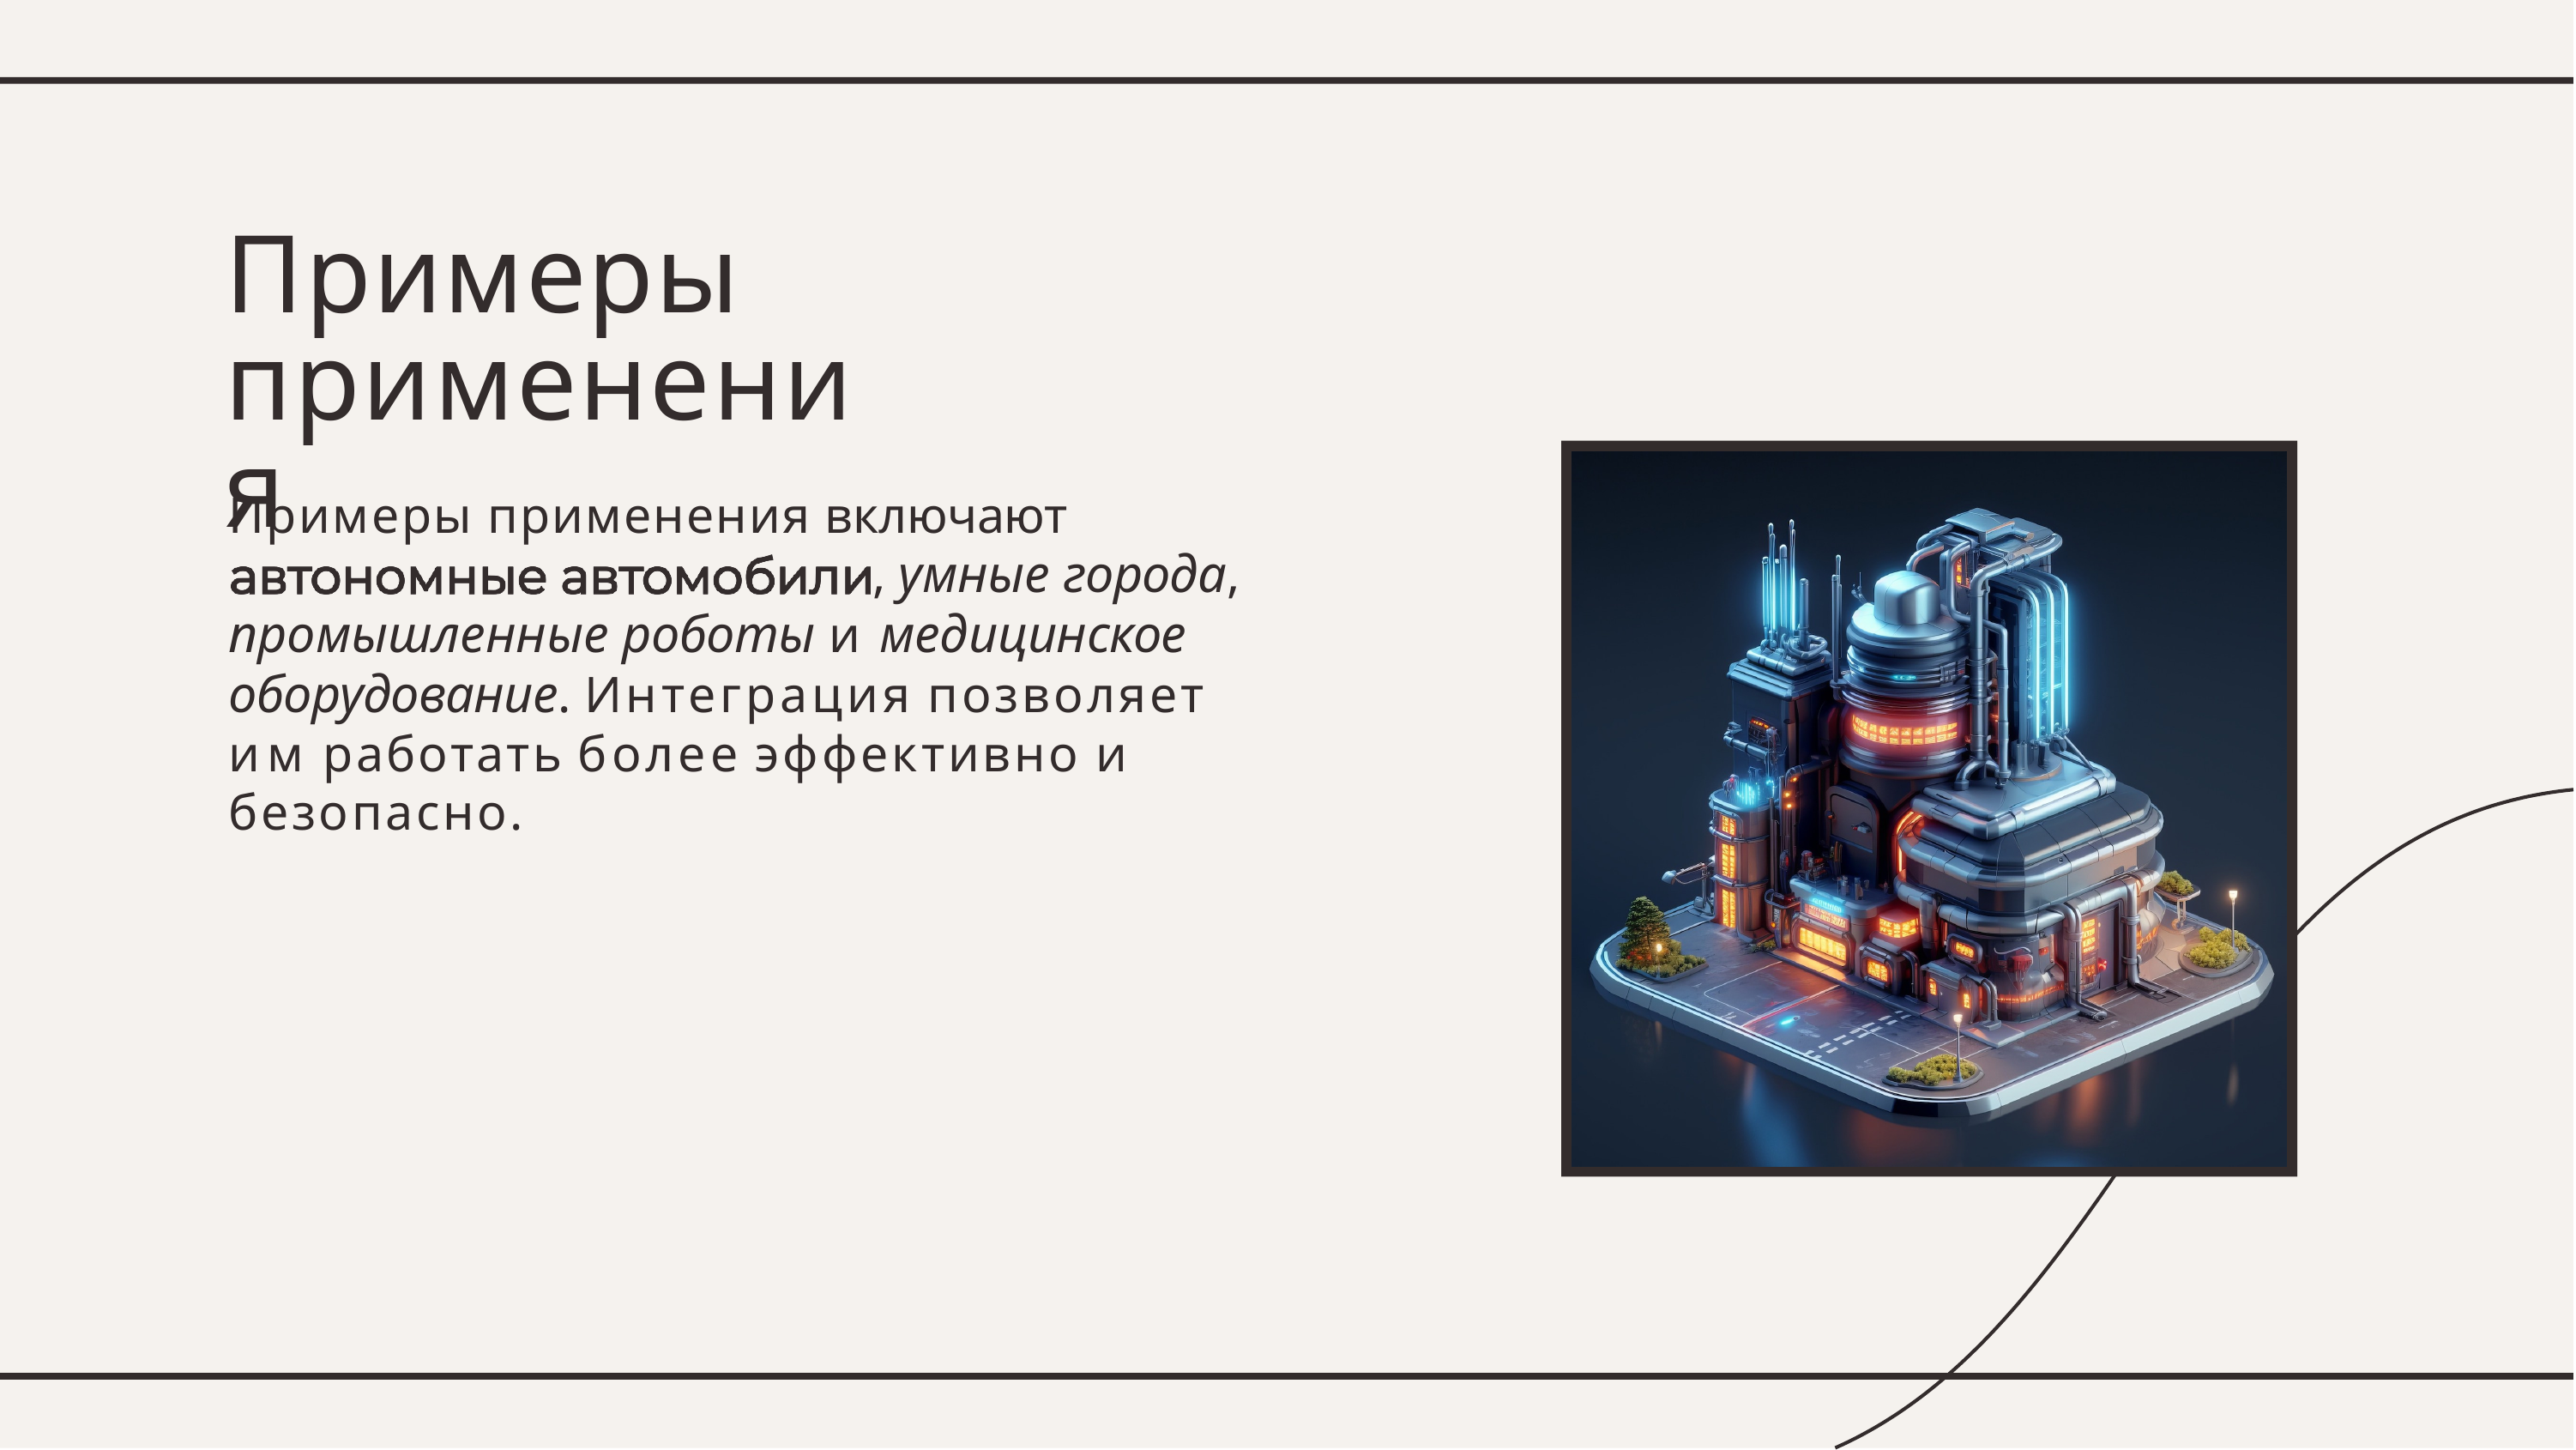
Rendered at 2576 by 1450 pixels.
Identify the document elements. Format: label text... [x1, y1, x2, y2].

text_box [0, 76, 2573, 84]
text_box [1560, 440, 2576, 1450]
text_box [0, 1373, 1556, 1380]
title Примеры применения [223, 202, 909, 549]
text_box Примеры применения включают , умные города, промышленные роботы и медицинское оборудование. Интеграция позволяет им работать более эффективно и безопасно. [226, 482, 1270, 842]
picture [231, 553, 871, 595]
